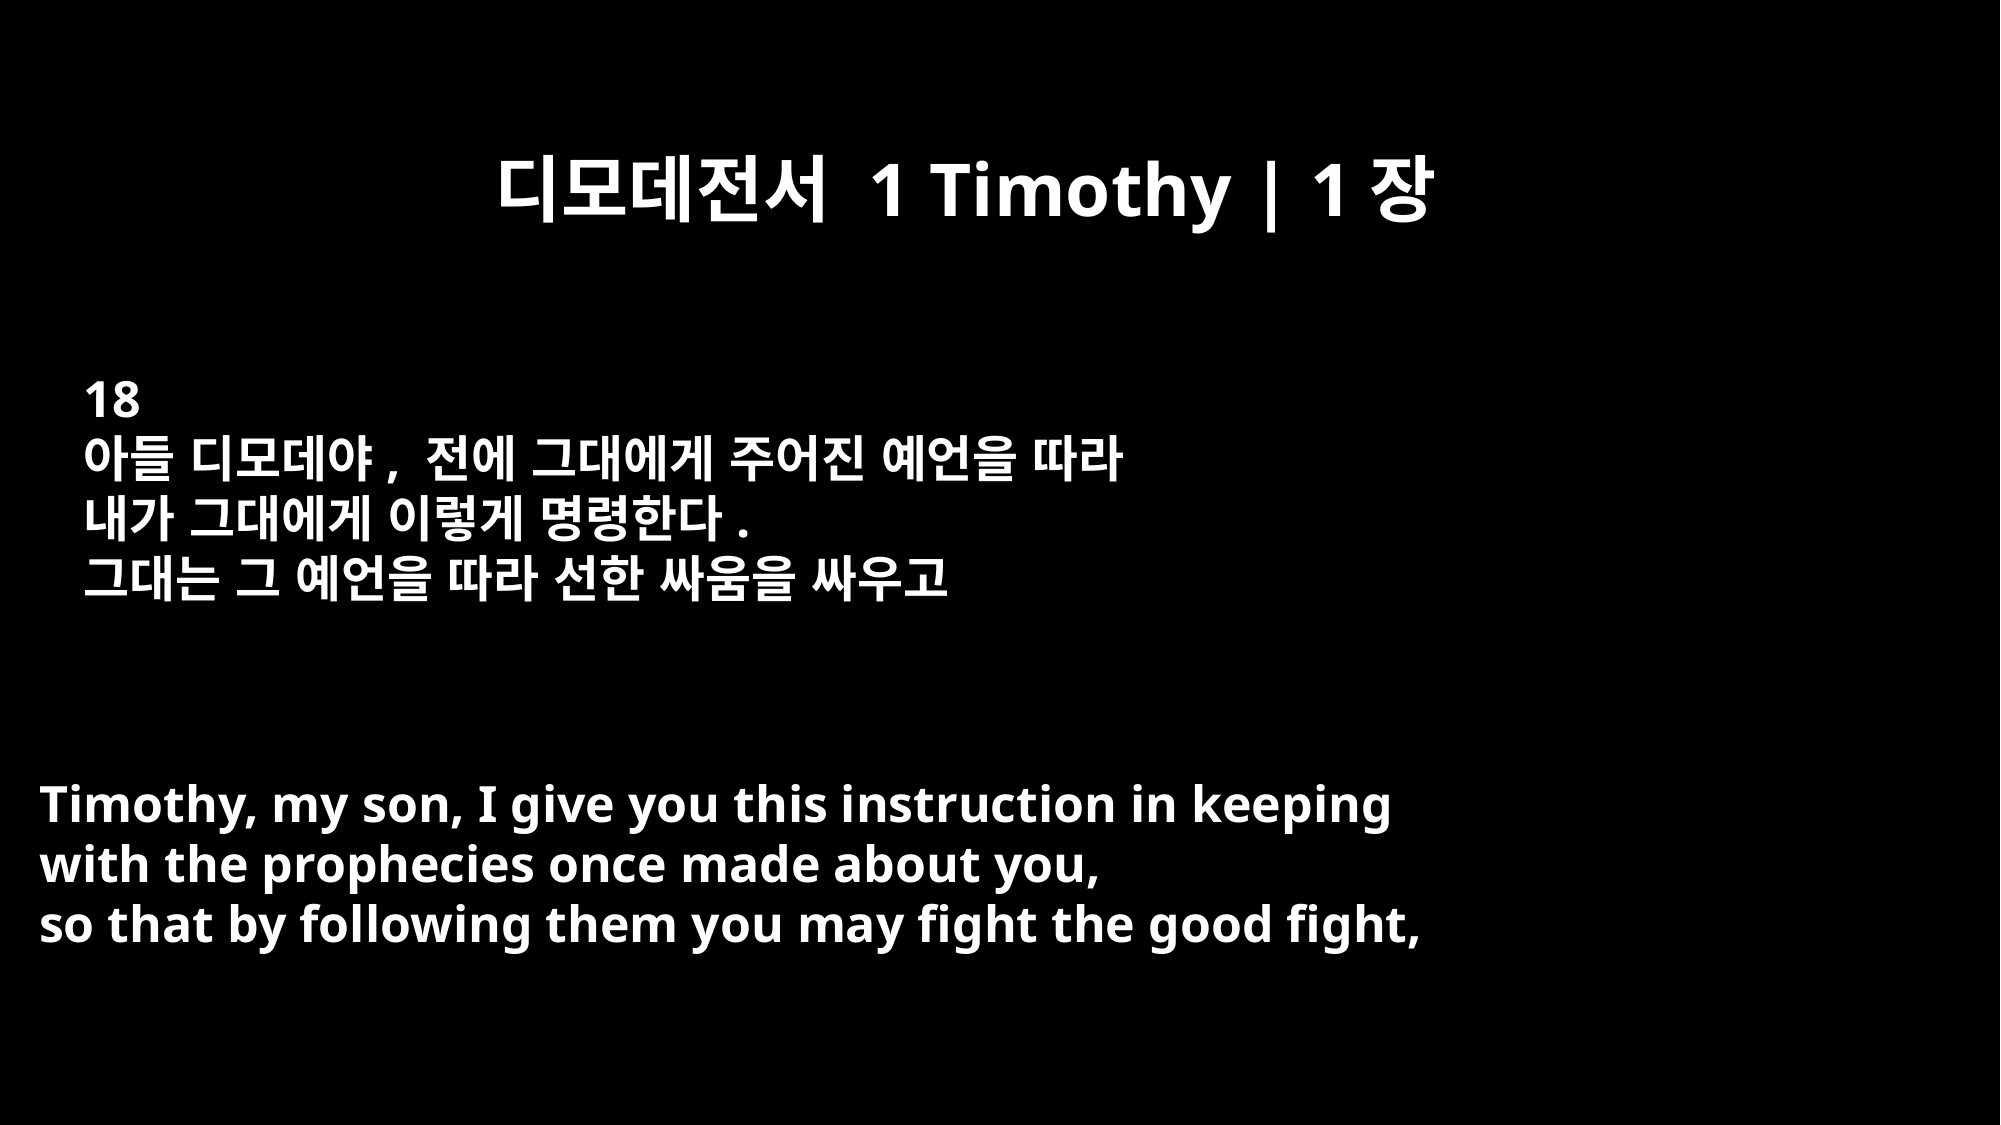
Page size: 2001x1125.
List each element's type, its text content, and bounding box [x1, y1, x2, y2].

text_box 디모데전서 1 Timothy | 1장 [479, 136, 1453, 239]
text_box 18 아들 디모데야, 전에 그대에게 주어진 예언을 따라 내가 그대에게 이렇게 명령한다. 그대는 그 예언을 따라 선한 싸움을 싸우고 [69, 359, 1141, 615]
text_box Timothy, my son, I give you this instruction in keeping with the prophecies once made about you, so that by following them you may fight the good fight, [24, 764, 1438, 960]
